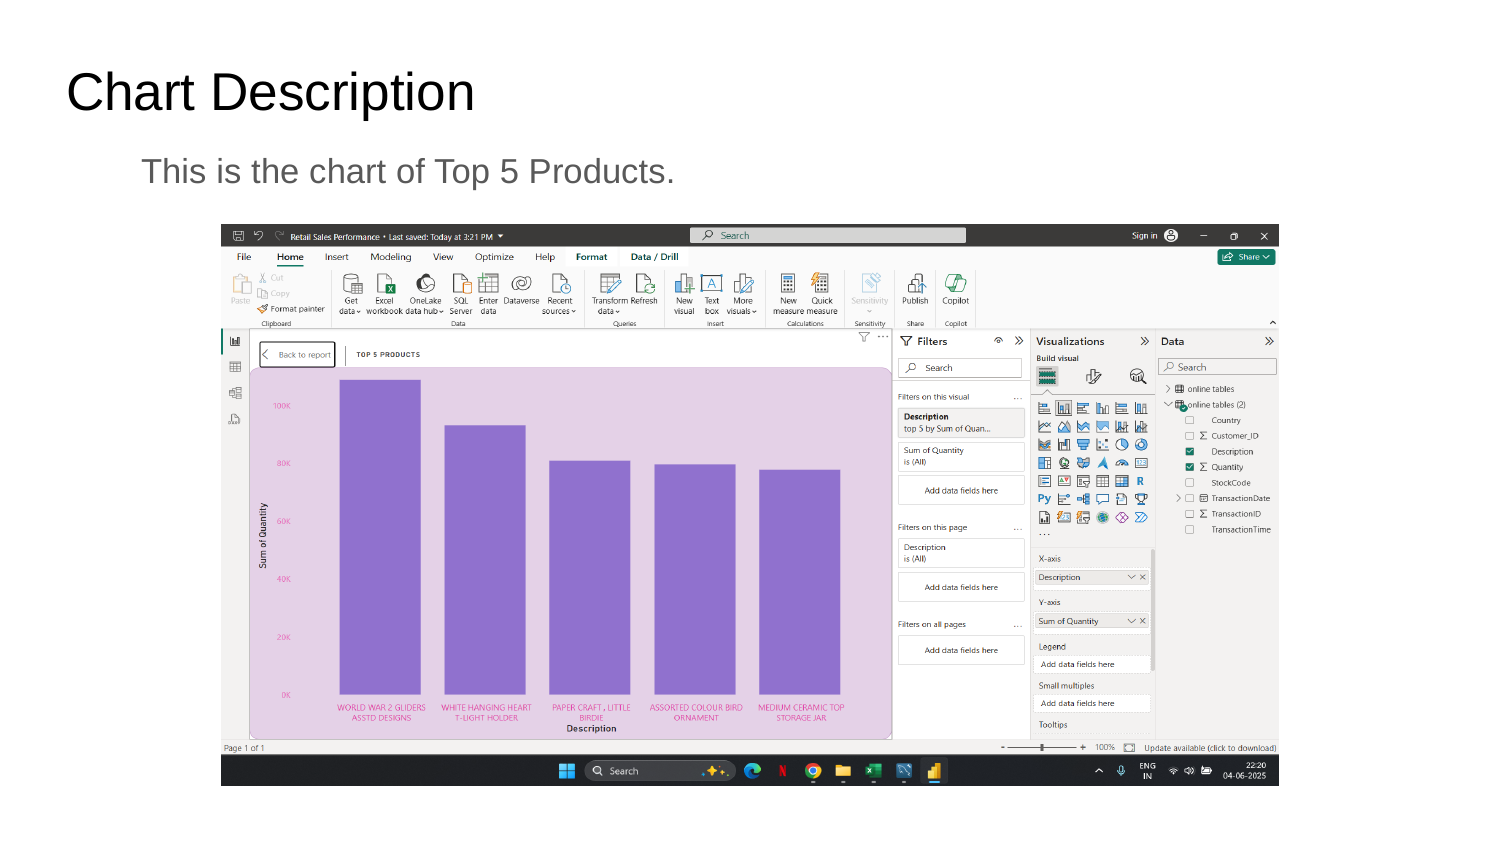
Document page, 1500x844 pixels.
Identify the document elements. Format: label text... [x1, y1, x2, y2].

picture [221, 223, 1279, 786]
list This is the chart of Top 5 Products. [51, 136, 1449, 810]
title Chart Description [51, 42, 1449, 136]
